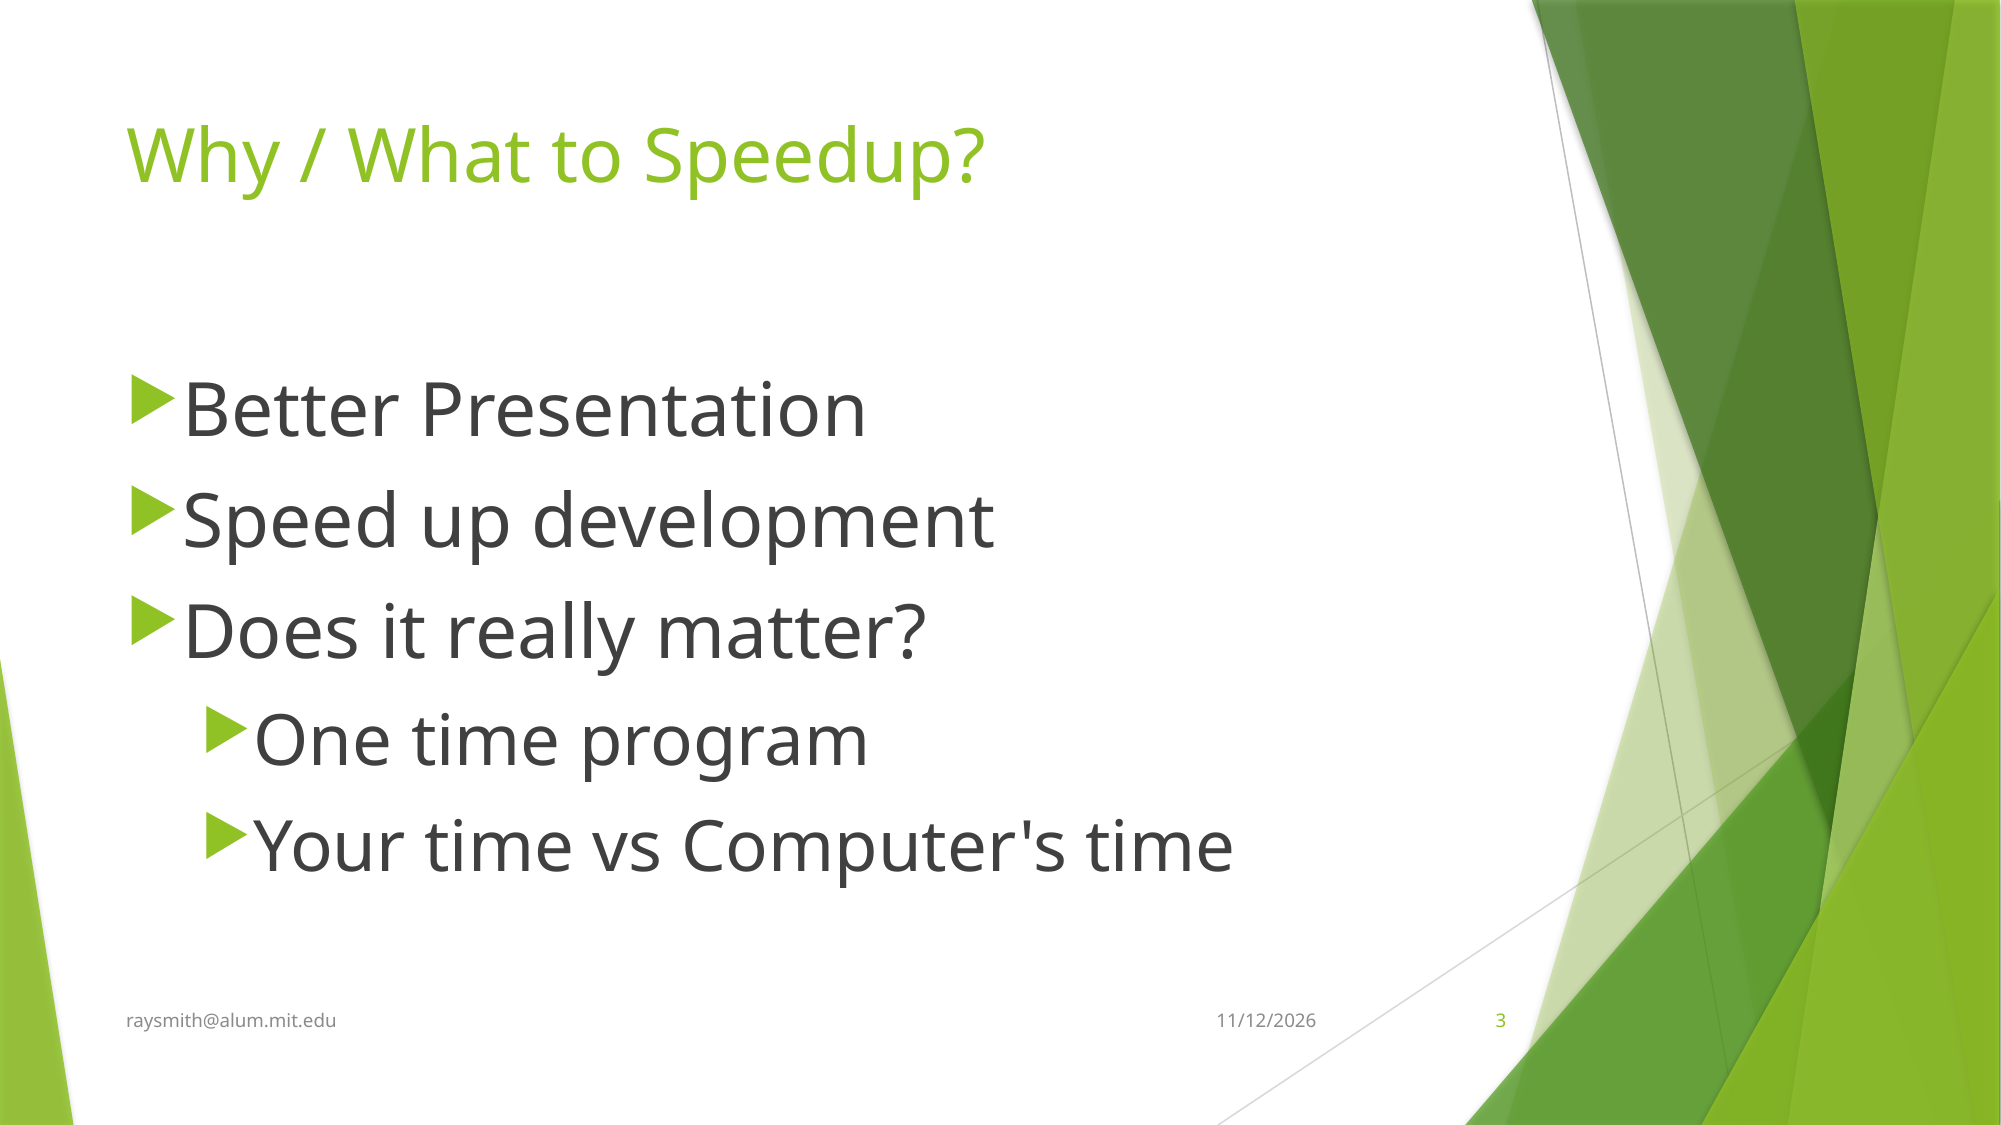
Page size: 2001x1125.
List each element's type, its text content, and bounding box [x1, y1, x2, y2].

list Better Presentation Speed up development Does it really matter? One time program Your time vs Computer's time [111, 354, 1522, 992]
title Why / What to Speedup? [111, 99, 1522, 317]
footer raysmith@alum.mit.edu [111, 991, 1145, 1051]
slide_number 3 [1409, 991, 1522, 1051]
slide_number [1181, 991, 1332, 1051]
